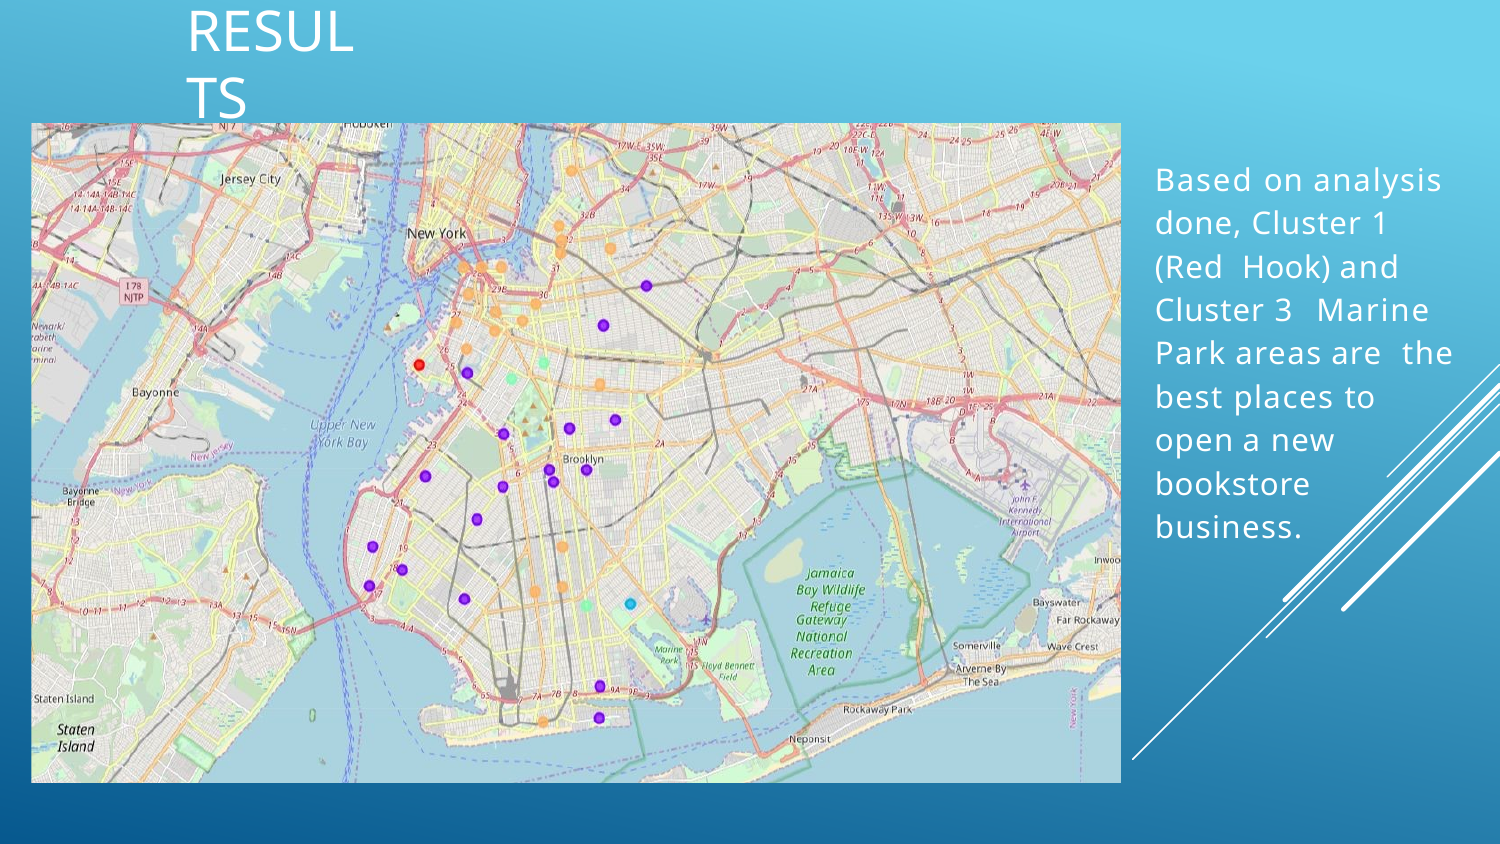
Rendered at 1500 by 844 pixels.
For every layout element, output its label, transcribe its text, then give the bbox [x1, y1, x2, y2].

title Results [184, 0, 372, 123]
text_box [31, 123, 1121, 783]
text_box Based on analysis done, Cluster 1 (Red Hook) and Cluster 3 Marine Park areas are the best places to open a new bookstore business. [1152, 151, 1457, 545]
